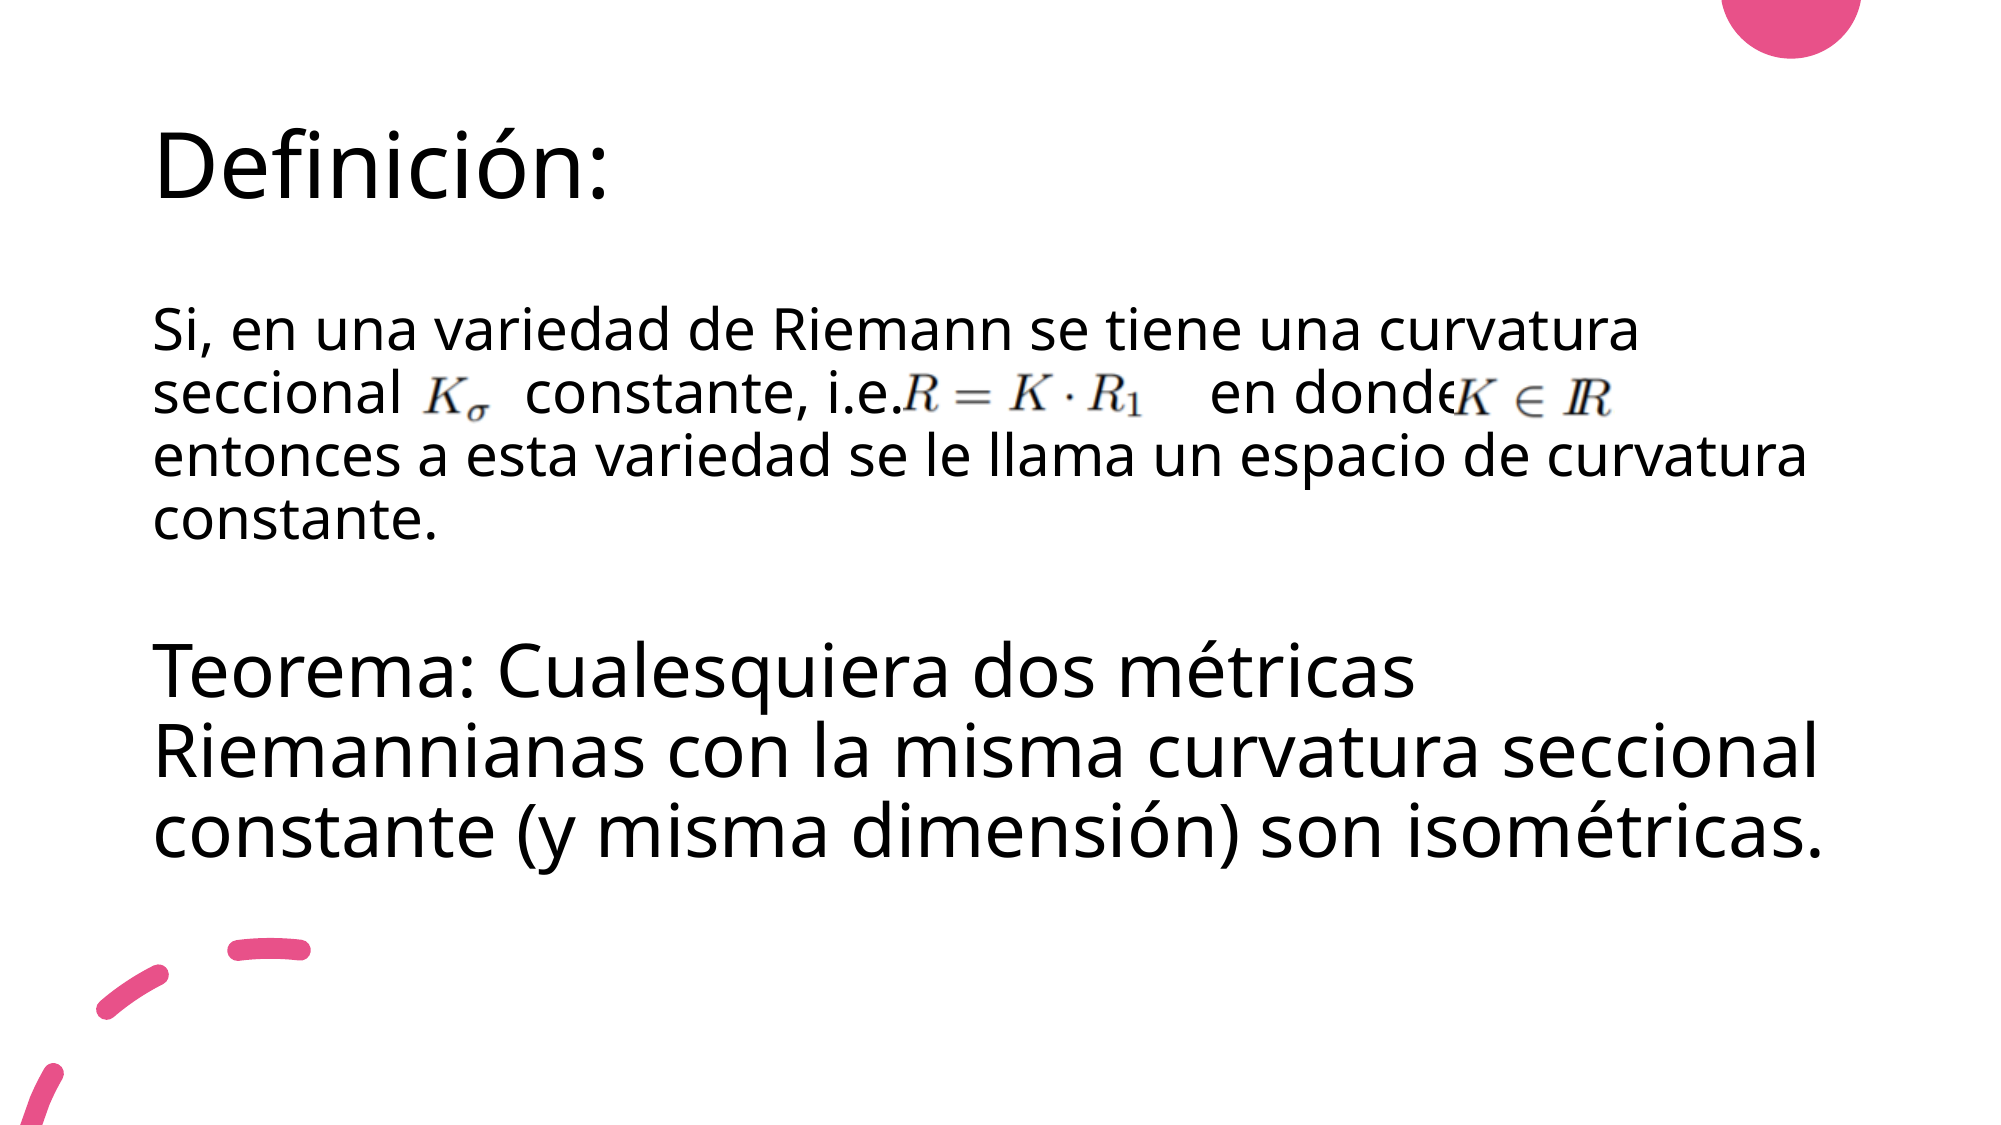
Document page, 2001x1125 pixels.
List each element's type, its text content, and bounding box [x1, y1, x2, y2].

picture [1454, 367, 1615, 424]
title Definición: [137, 59, 1863, 278]
picture [903, 367, 1147, 424]
list Si, en una variedad de Riemann se tiene una curvatura seccional constante, i.e., en donde entonces a esta variedad se le llama un espacio de curvatura constante. [137, 292, 1863, 618]
picture [411, 363, 492, 424]
text_box Teorema: Cualesquiera dos métricas Riemannianas con la misma curvatura seccional constante (y misma dimensión) son isométricas. [137, 618, 1863, 888]
